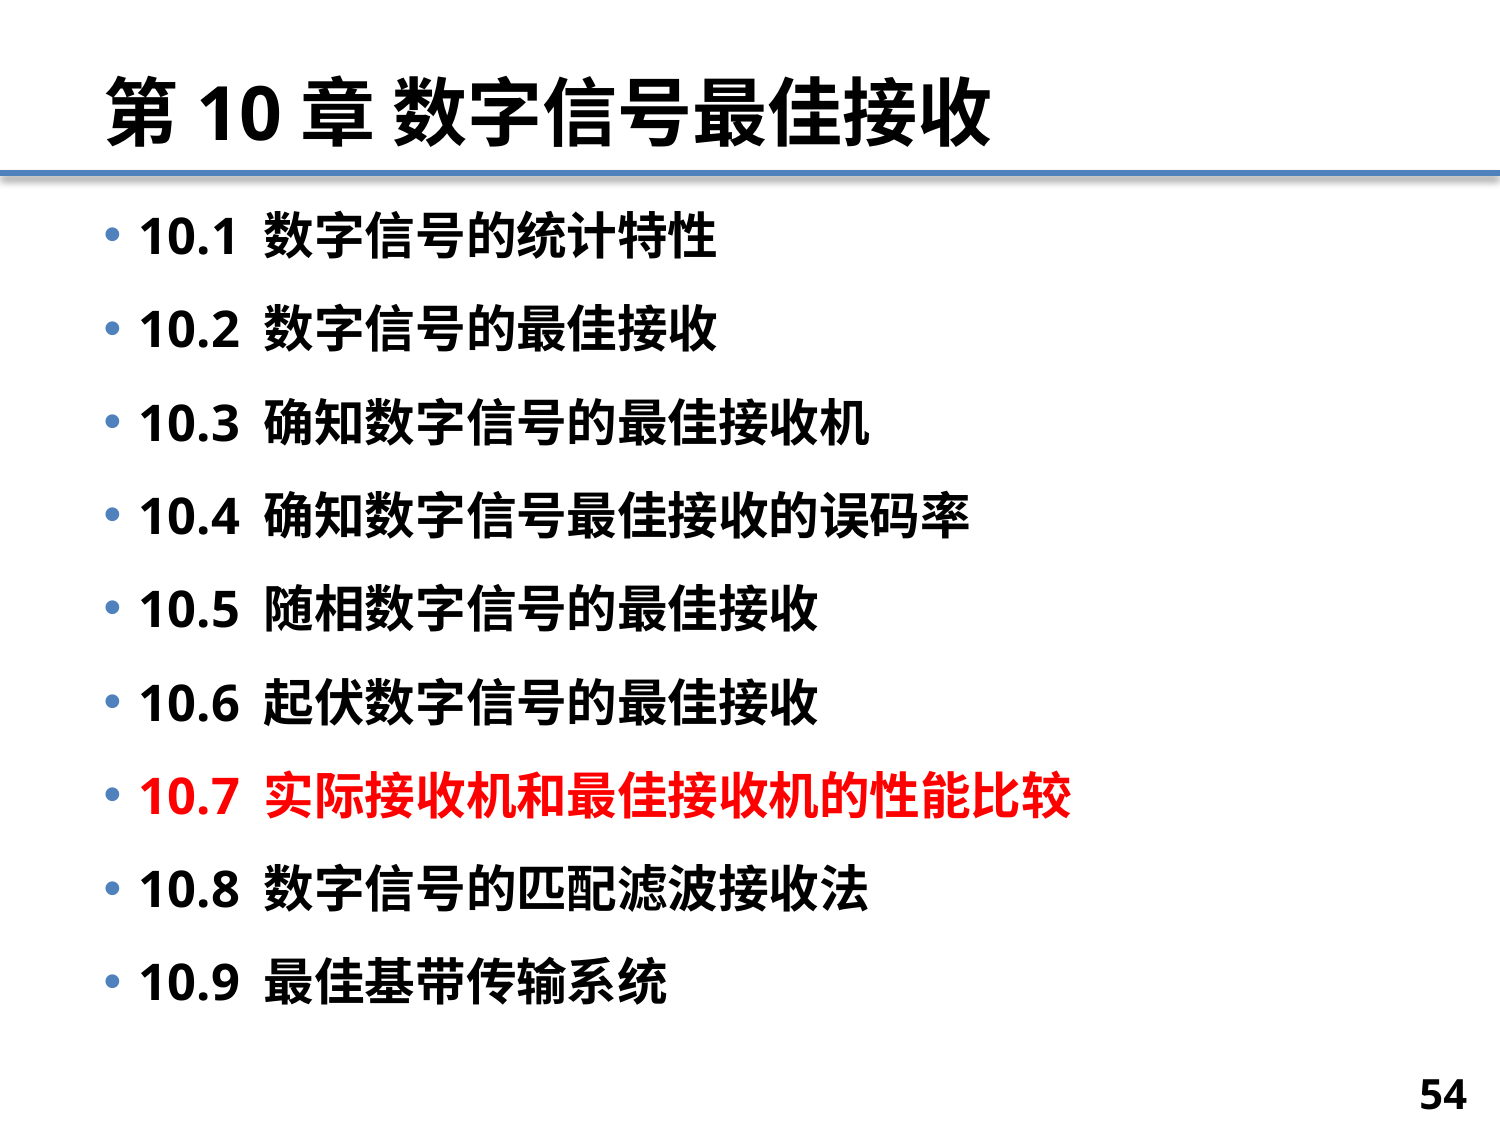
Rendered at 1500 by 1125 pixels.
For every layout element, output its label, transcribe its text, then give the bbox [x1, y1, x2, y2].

slide_number 54 [1379, 1075, 1483, 1118]
list 10.1 数字信号的统计特性 10.2 数字信号的最佳接收 10.3 确知数字信号的最佳接收机 10.4 确知数字信号最佳接收的误码率 10.5 随相数字信号的最佳接收 10.6 起伏数字信号的最佳接收 10.7 实际接收机和最佳接收机的性能比较 10.8 数字信号的匹配滤波接收法 10.9 最佳基带传输系统 [88, 196, 1412, 1024]
title 第10章 数字信号最佳接收 [88, 30, 1412, 164]
